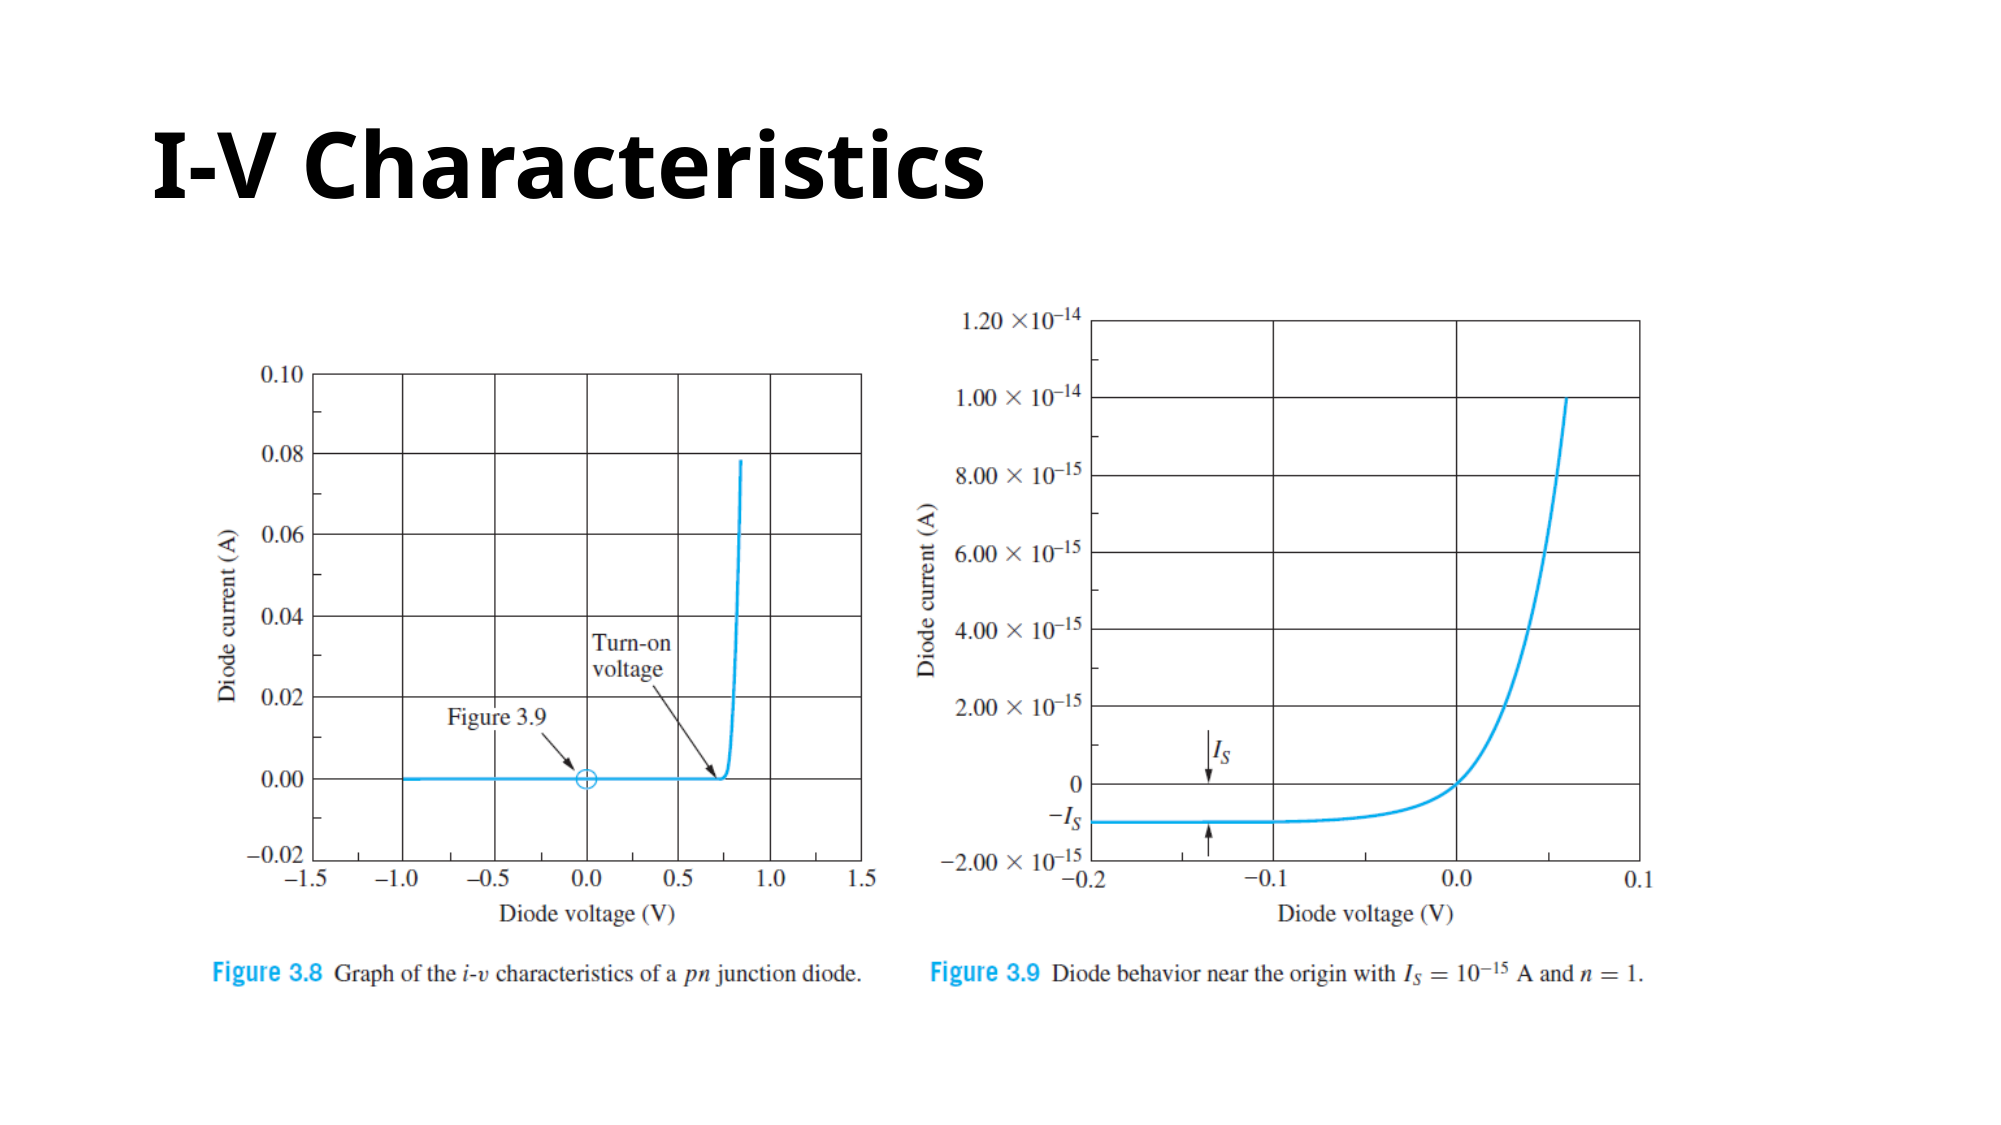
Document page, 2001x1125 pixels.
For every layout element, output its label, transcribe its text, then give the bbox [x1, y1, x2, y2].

title I-V Characteristics [137, 59, 1863, 278]
picture [137, 276, 1703, 1014]
